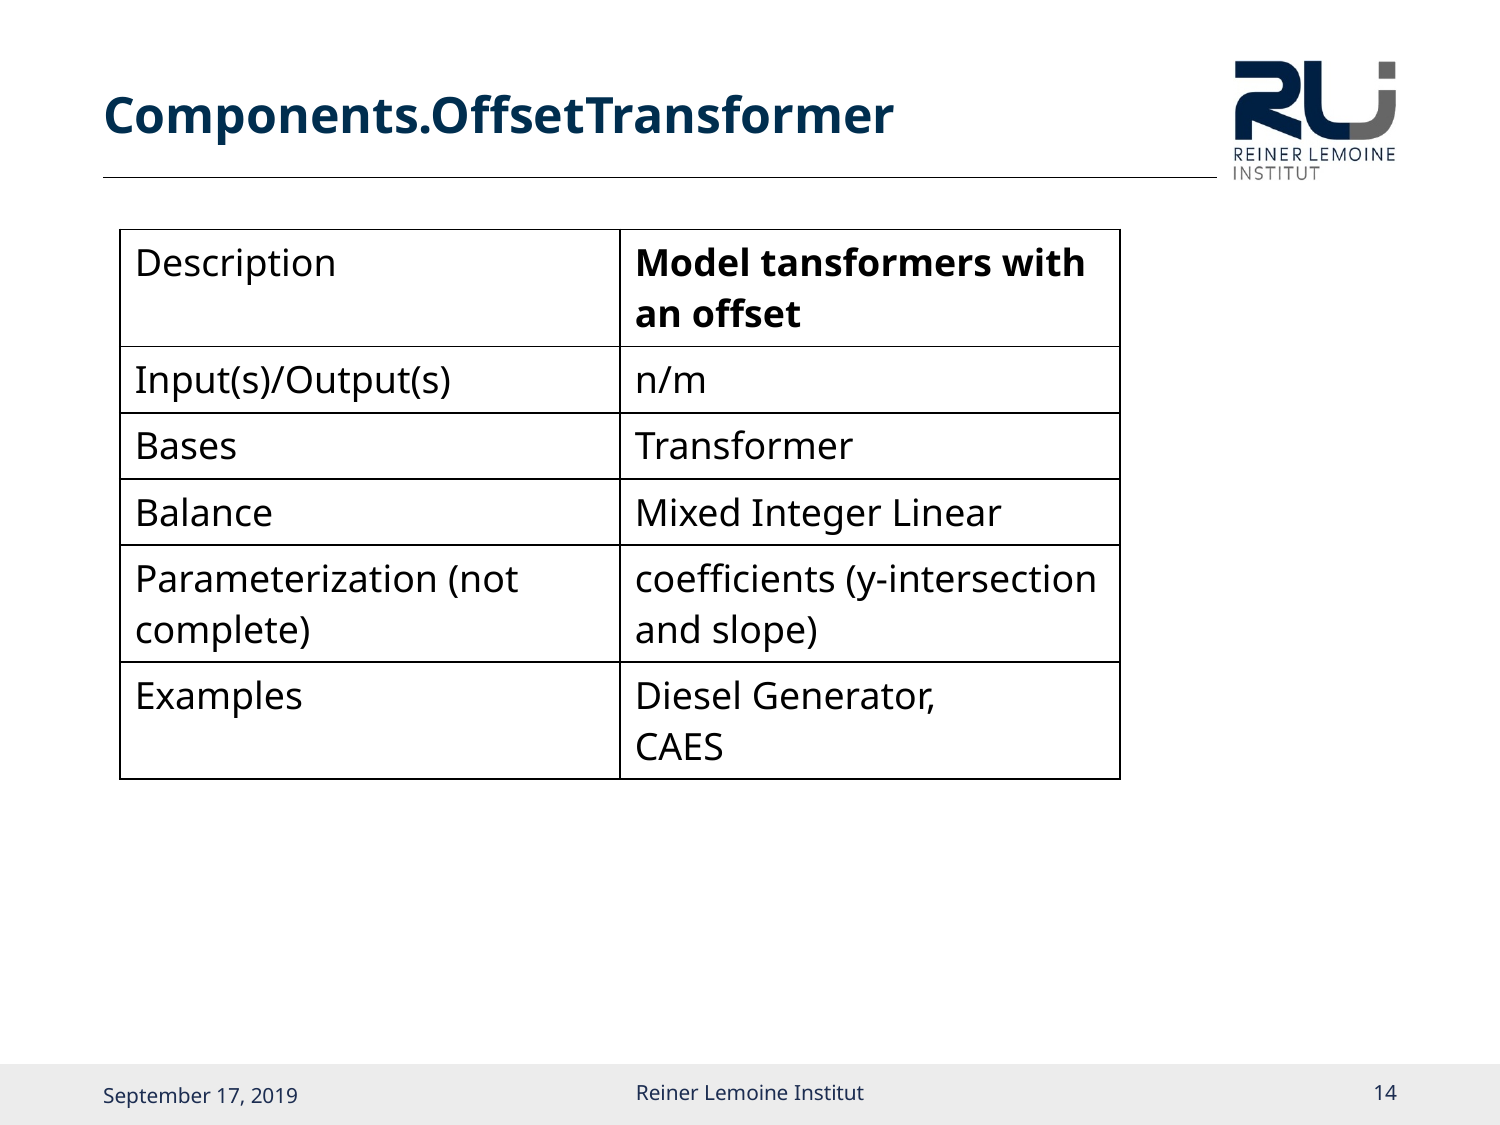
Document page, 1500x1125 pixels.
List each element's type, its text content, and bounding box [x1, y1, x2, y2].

table_header Model tansformers with an offset [621, 230, 1119, 346]
slide_number 13 [1059, 1064, 1397, 1124]
table_cell n/m [621, 347, 1119, 412]
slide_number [103, 1065, 441, 1125]
table_cell Bases [121, 414, 619, 478]
table_cell Parameterization (not complete) [121, 546, 619, 661]
table_cell Diesel Generator, CAES [621, 663, 1119, 778]
table_cell Transformer [621, 414, 1119, 478]
table_cell Balance [121, 480, 619, 544]
table_cell Input(s)/Output(s) [121, 347, 619, 412]
footer Reiner Lemoine Institut [496, 1064, 1004, 1124]
table_cell Mixed Integer Linear [621, 480, 1119, 544]
table_cell coefficients (y-intersection and slope) [621, 546, 1119, 661]
picture [1233, 60, 1397, 181]
table_header Description [121, 230, 619, 346]
title Components.OffsetTransformer [103, 57, 1218, 177]
table_cell Examples [121, 663, 619, 778]
